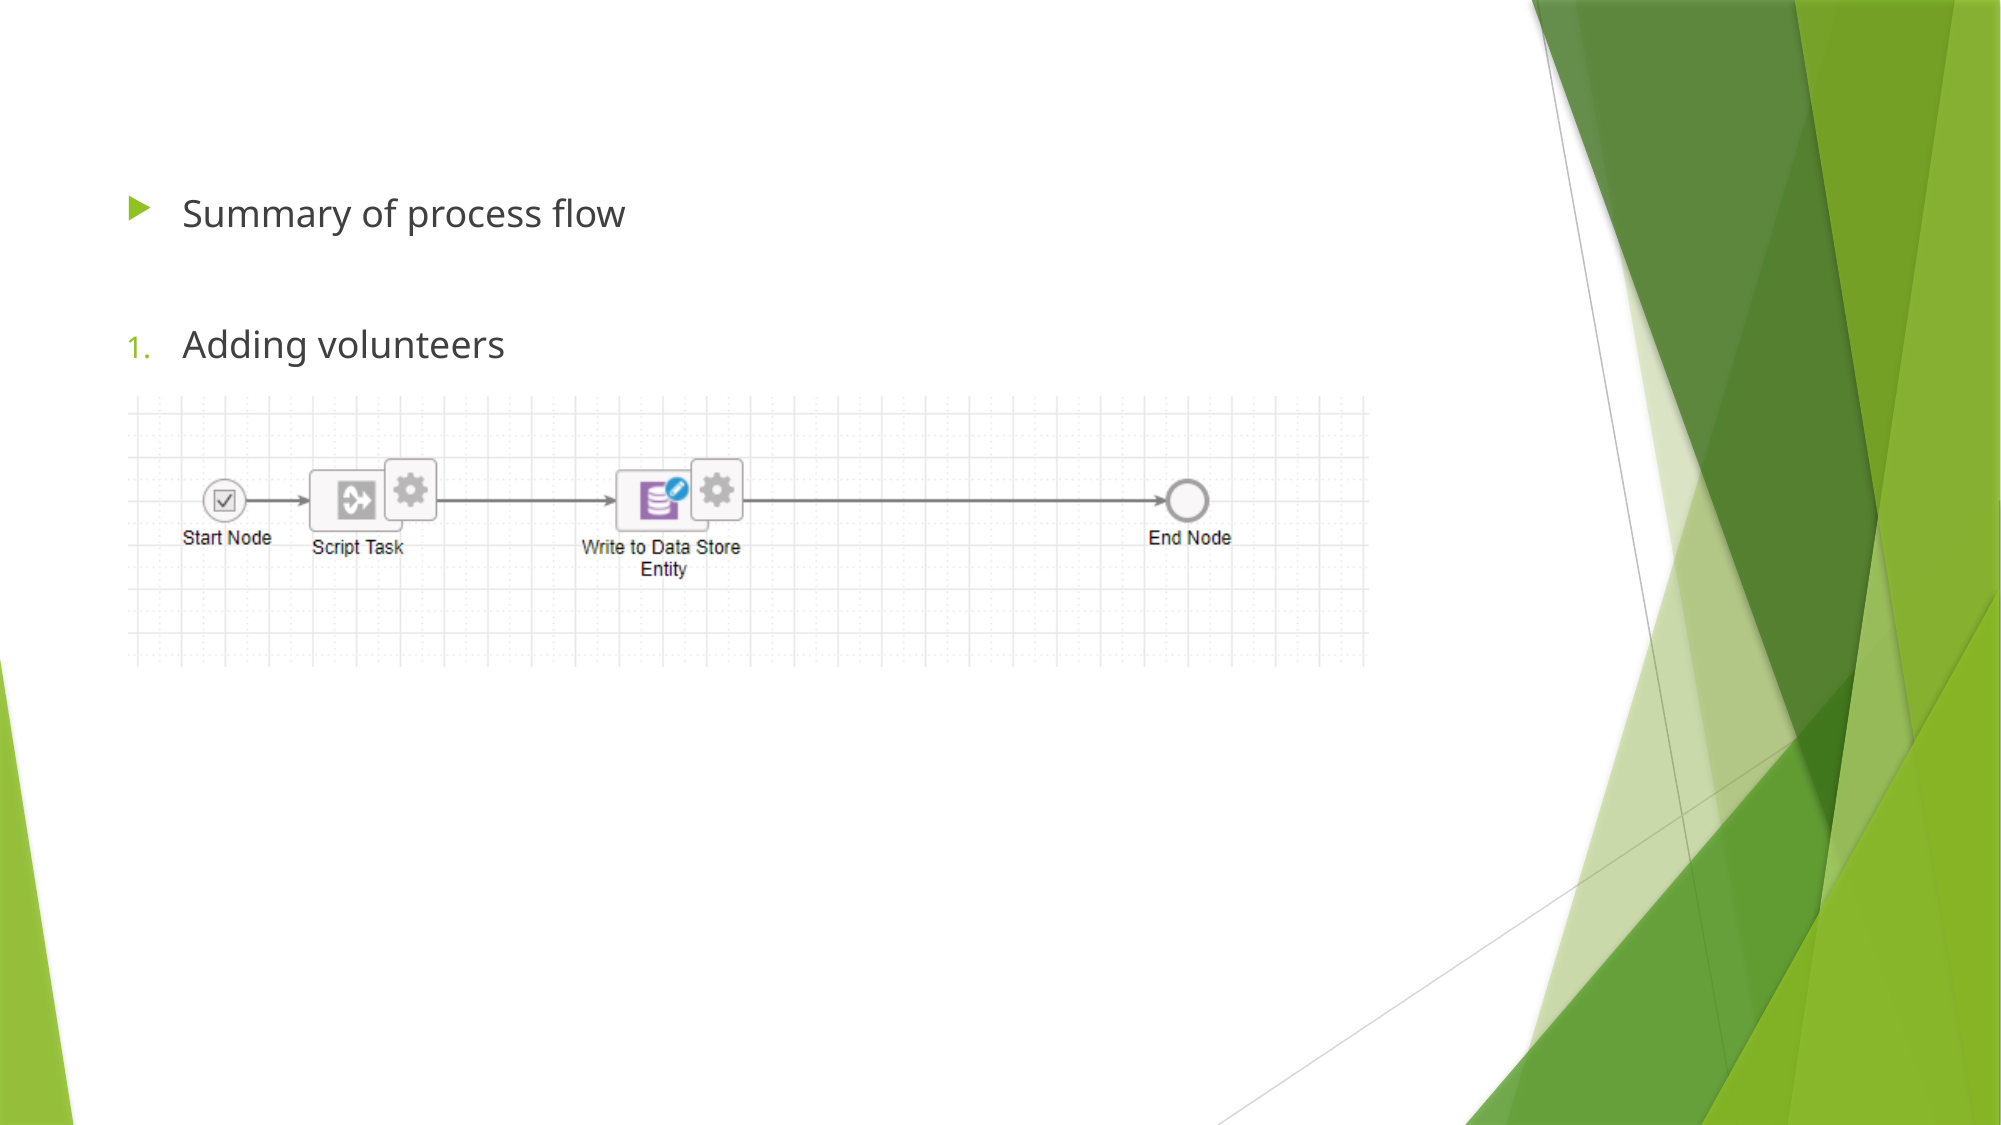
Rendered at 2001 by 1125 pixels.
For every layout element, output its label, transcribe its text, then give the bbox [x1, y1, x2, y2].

picture [127, 396, 1370, 668]
list Summary of process flow Adding volunteers [111, 182, 1522, 991]
